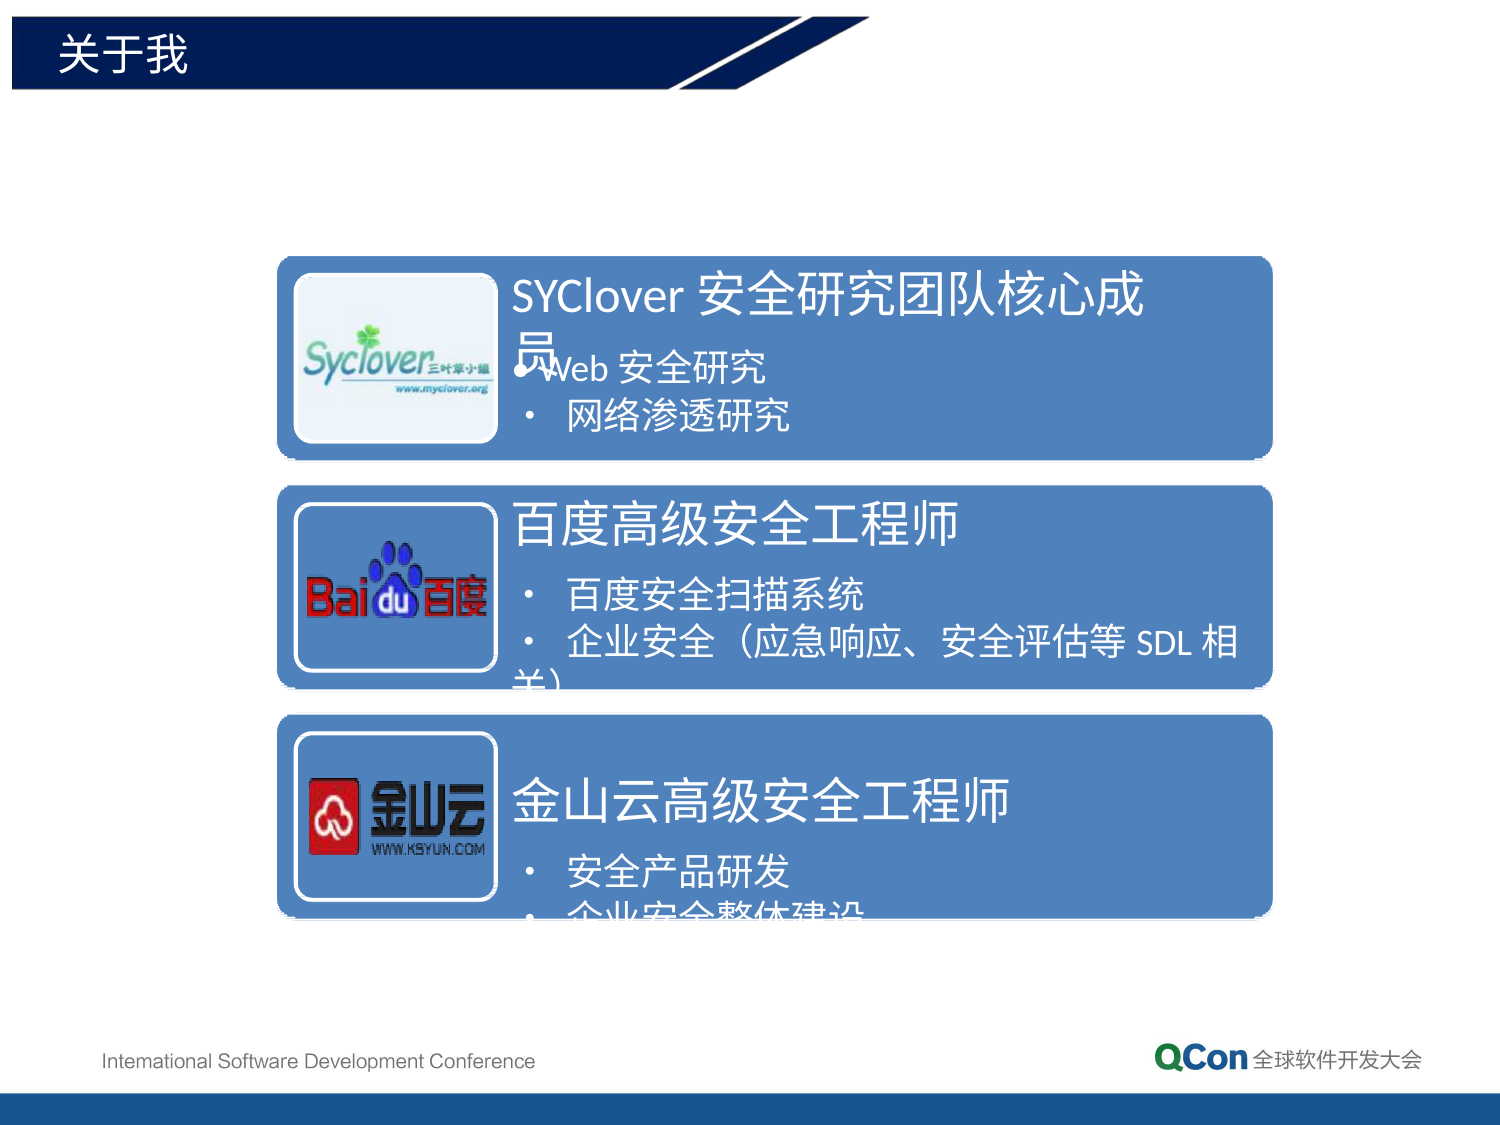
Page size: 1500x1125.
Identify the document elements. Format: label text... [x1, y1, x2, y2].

text_box [277, 715, 508, 918]
text_box [298, 507, 493, 668]
text_box [295, 275, 301, 282]
text_box [295, 434, 302, 442]
text_box [298, 278, 493, 439]
text_box [272, 710, 508, 923]
picture [0, 0, 1500, 1125]
text_box [307, 736, 485, 897]
text_box [1272, 718, 1278, 913]
text_box 关于我 [55, 26, 192, 80]
text_box [293, 502, 498, 673]
text_box [489, 435, 496, 442]
text_box [293, 731, 498, 903]
text_box [272, 252, 1278, 465]
text_box [277, 486, 508, 689]
text_box [277, 257, 1272, 460]
text_box [1272, 489, 1278, 684]
text_box • Web安全研究 • 网络渗透研究 百度高级安全工程师 • 百度安全扫描系统 • 企业安全（应急响应、安全评估等SDL相关） 金山云高级安全工程师 • 安全产品研发 • 企业安全整体建设 [508, 343, 1272, 941]
title SYClover安全研究团队核心成员 [509, 261, 1191, 343]
text_box [272, 481, 508, 694]
text_box [293, 272, 498, 444]
